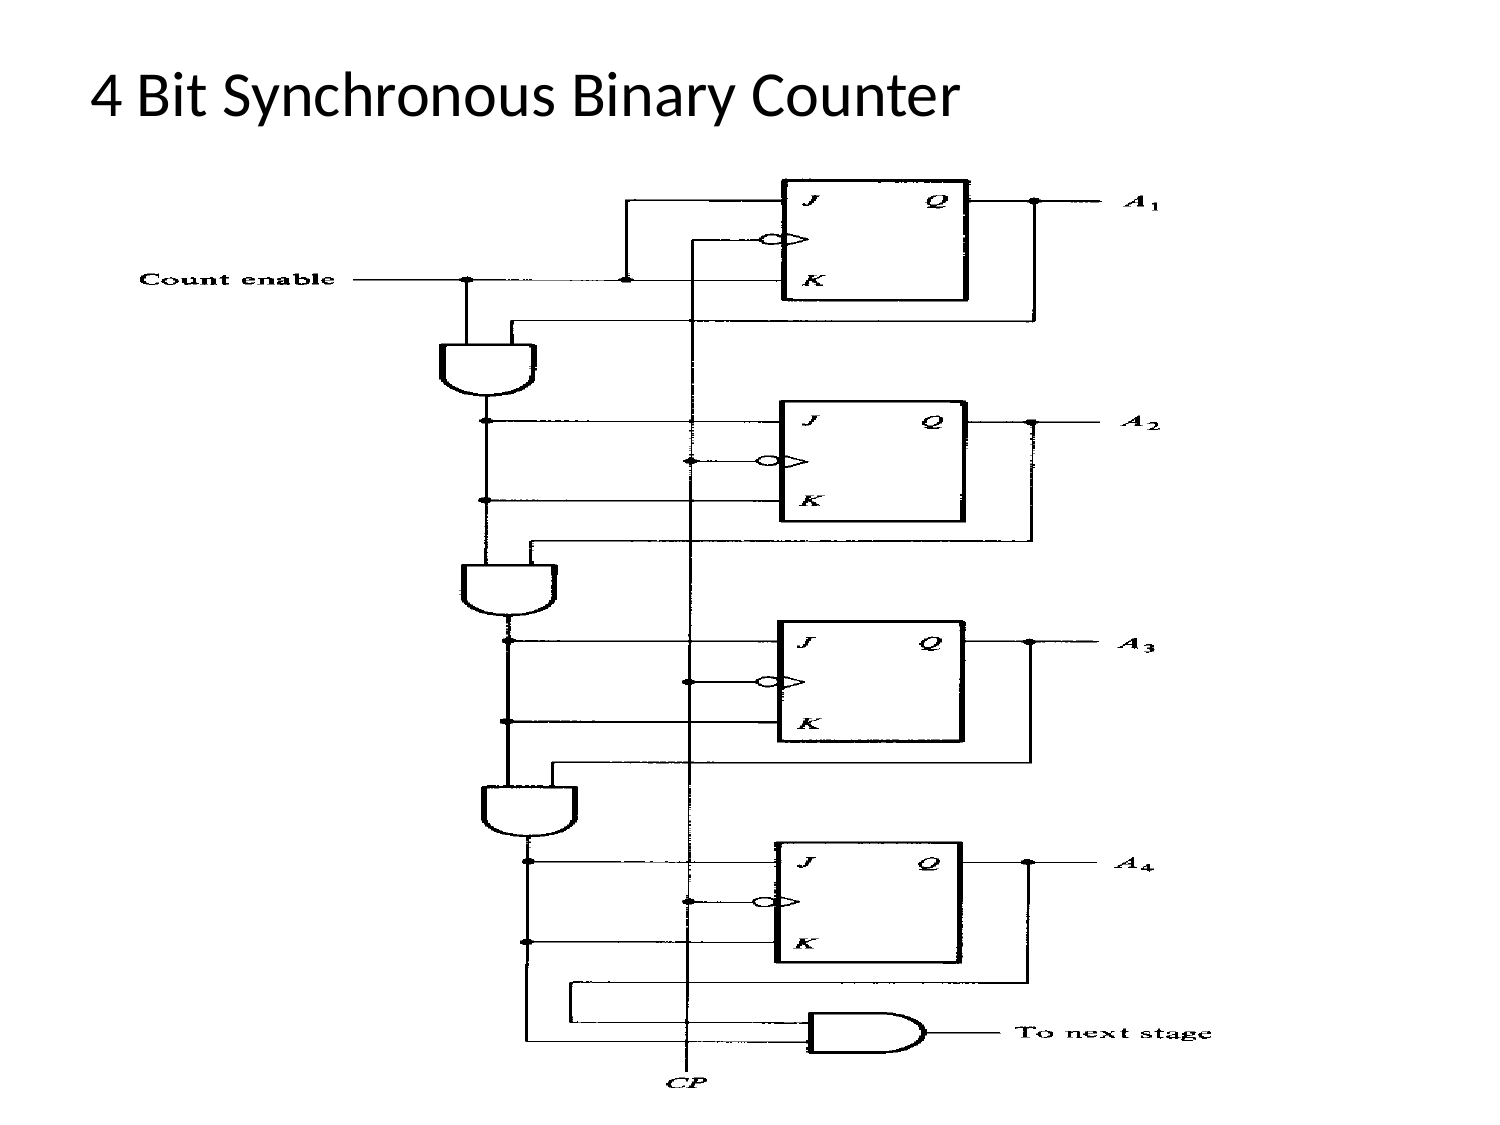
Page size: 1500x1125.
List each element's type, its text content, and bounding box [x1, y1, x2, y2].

title 4 Bit Synchronous Binary Counter [75, 45, 1425, 138]
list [0, 162, 1426, 1088]
